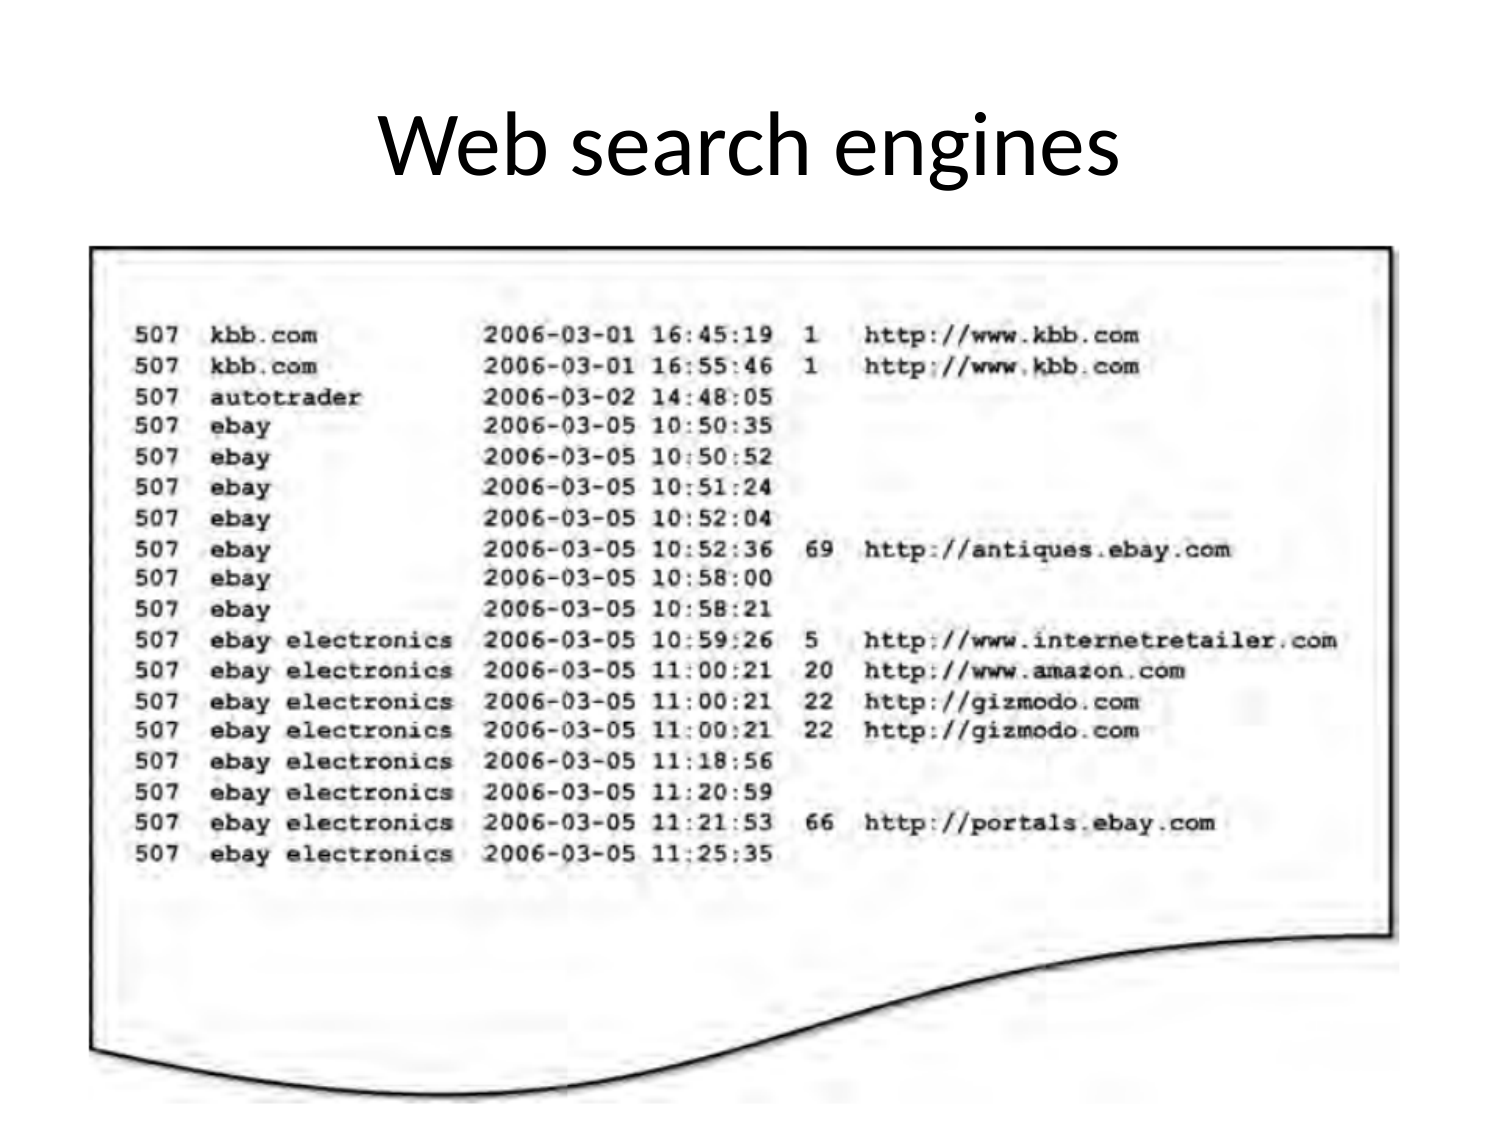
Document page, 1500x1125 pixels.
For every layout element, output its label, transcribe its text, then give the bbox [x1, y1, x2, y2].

picture [58, 215, 1437, 1121]
title Web search engines [75, 45, 1425, 214]
